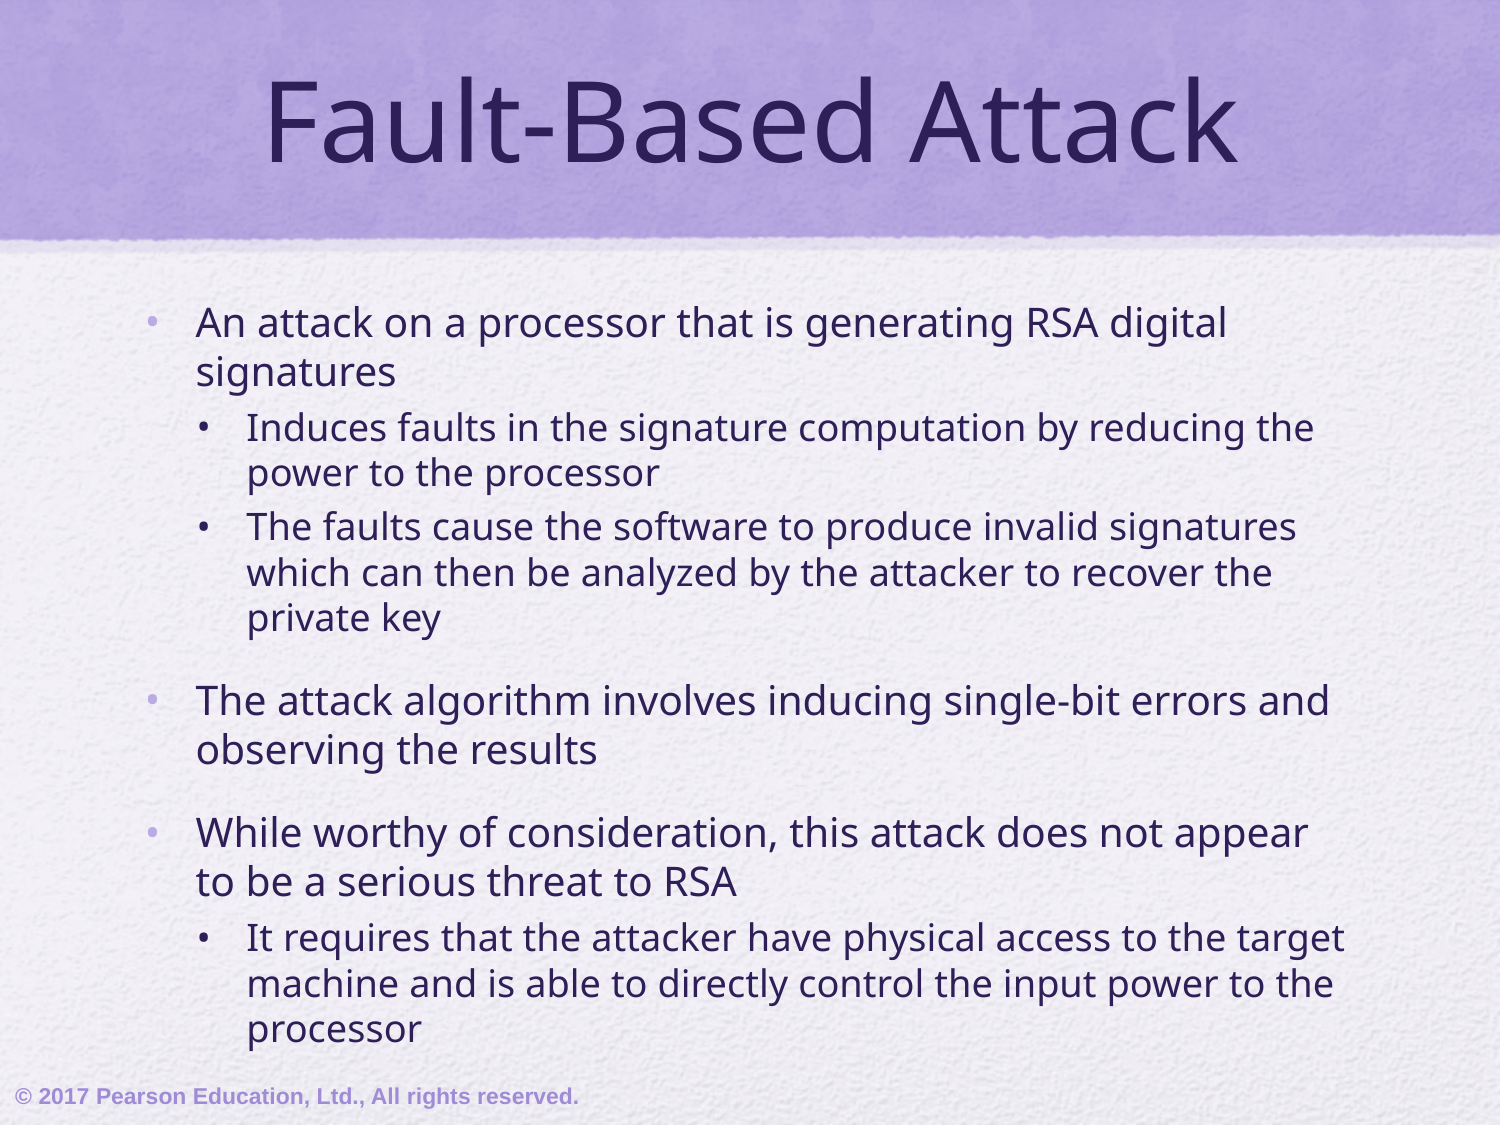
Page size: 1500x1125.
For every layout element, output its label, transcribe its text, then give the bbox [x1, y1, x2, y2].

footer © 2017 Pearson Education, Ltd., All rights reserved. [0, 1065, 1000, 1125]
picture [0, 225, 1500, 1125]
list An attack on a processor that is generating RSA digital signatures Induces faults in the signature computation by reducing the power to the processor The faults cause the software to produce invalid signatures which can then be analyzed by the attacker to recover the private key The attack algorithm involves inducing single-bit errors and observing the results While worthy of consideration, this attack does not appear to be a serious threat to RSA It requires that the attacker have physical access to the target machine and is able to directly control the input power to the processor [129, 288, 1373, 1063]
title Fault-Based Attack [129, 6, 1373, 239]
